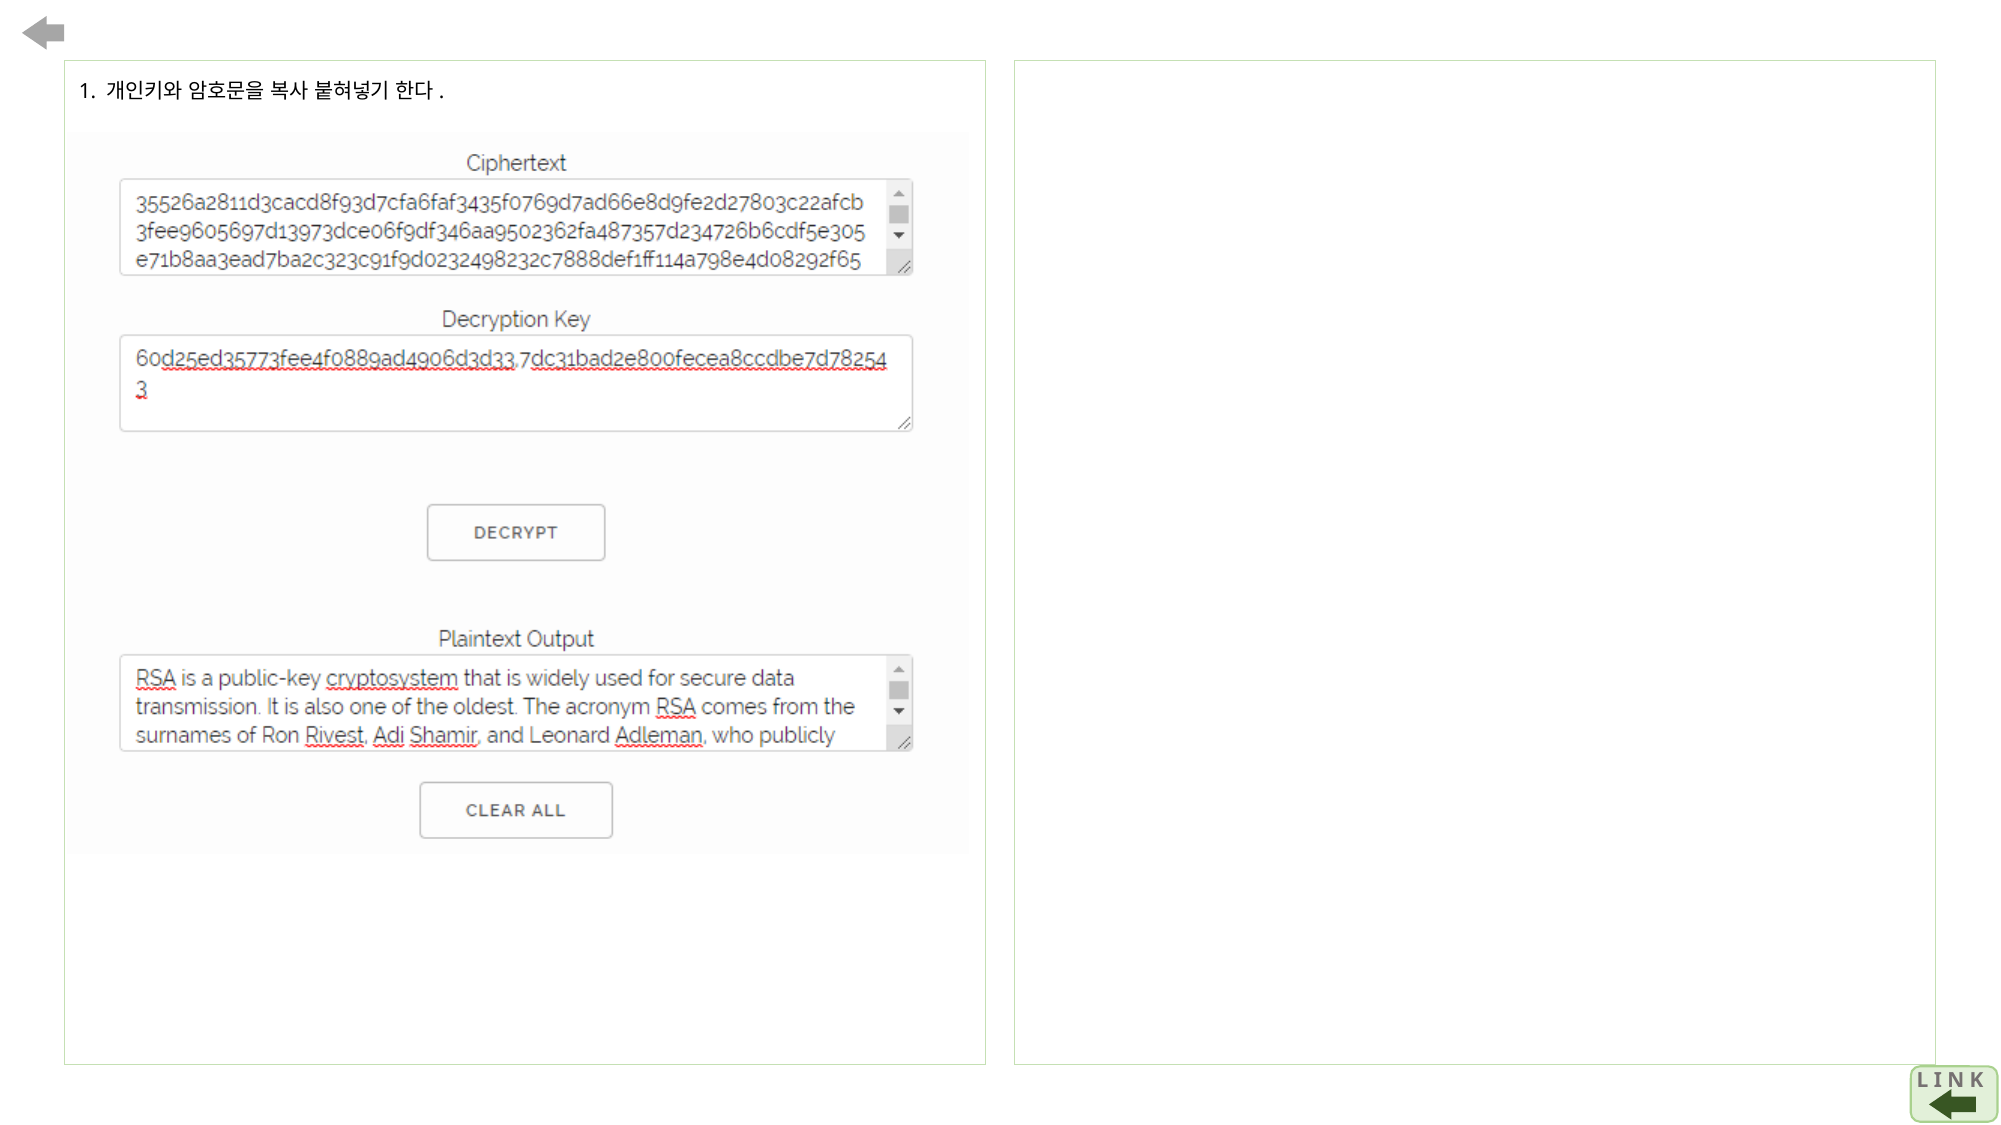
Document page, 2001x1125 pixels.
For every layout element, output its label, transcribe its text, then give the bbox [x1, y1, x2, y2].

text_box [1901, 1059, 2000, 1125]
text_box [20, 13, 66, 52]
text_box 1. 개인키와 암호문을 복사 붙혀넣기 한다. [64, 60, 986, 1065]
text_box [1014, 60, 1936, 1065]
picture [67, 132, 969, 854]
